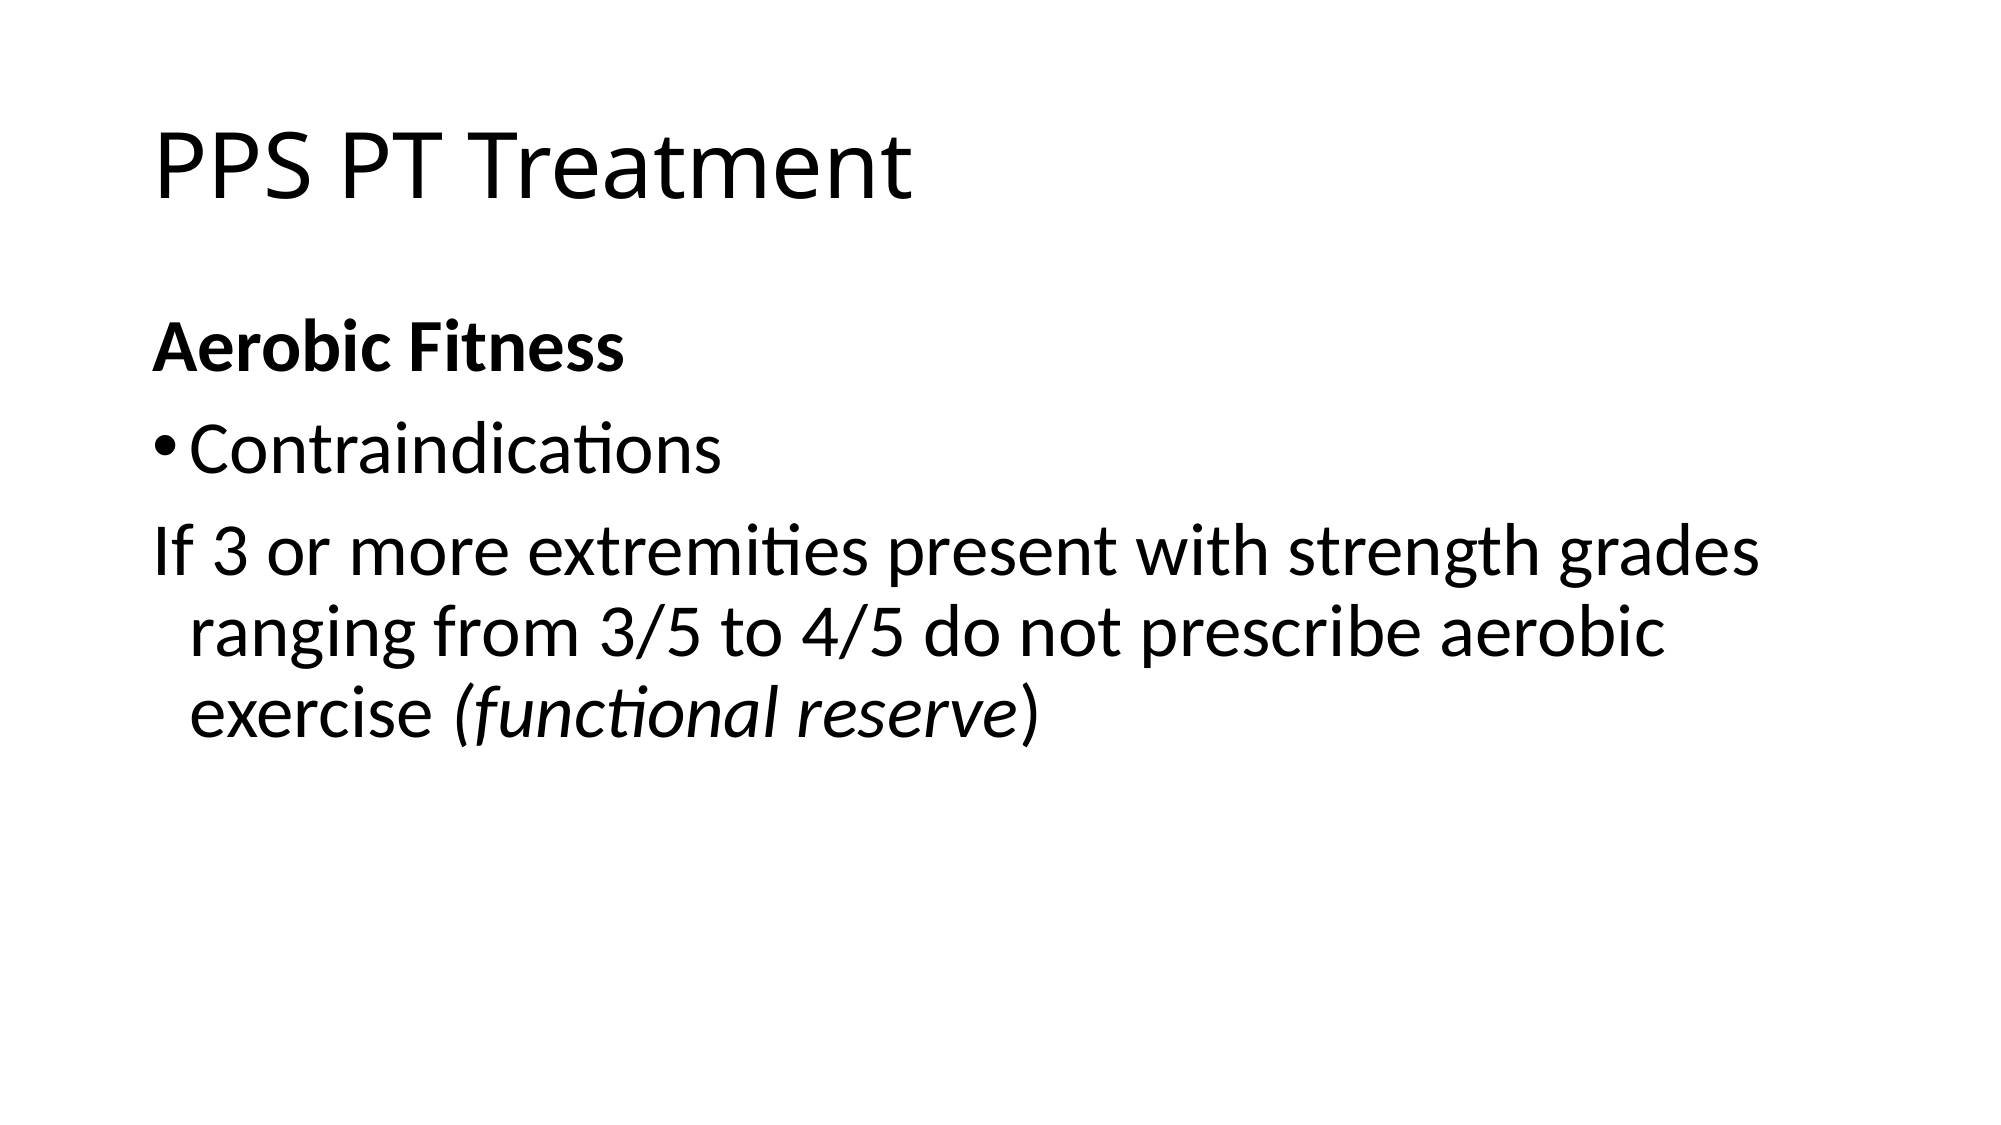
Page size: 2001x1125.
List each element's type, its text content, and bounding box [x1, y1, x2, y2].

list Aerobic Fitness Contraindications If 3 or more extremities present with strength grades ranging from 3/5 to 4/5 do not prescribe aerobic exercise (functional reserve) [137, 299, 1863, 1014]
title PPS PT Treatment [137, 59, 1863, 278]
